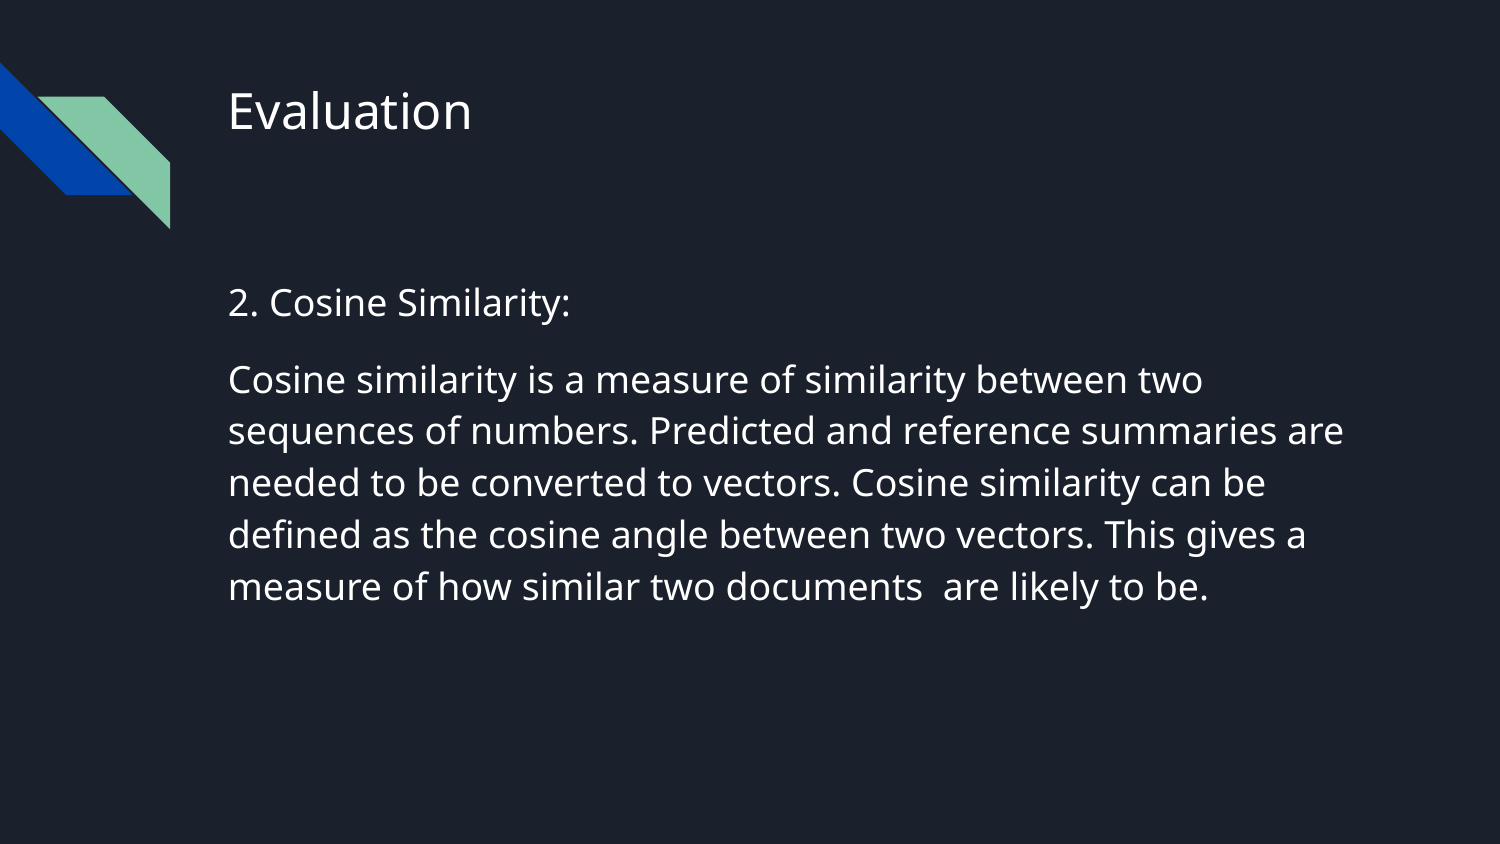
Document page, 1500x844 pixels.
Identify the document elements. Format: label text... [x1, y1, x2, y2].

list 2. Cosine Similarity: Cosine similarity is a measure of similarity between two sequences of numbers. Predicted and reference summaries are needed to be converted to vectors. Cosine similarity can be defined as the cosine angle between two vectors. This gives a measure of how similar two documents are likely to be. [212, 257, 1368, 735]
title Evaluation [212, 64, 1368, 215]
